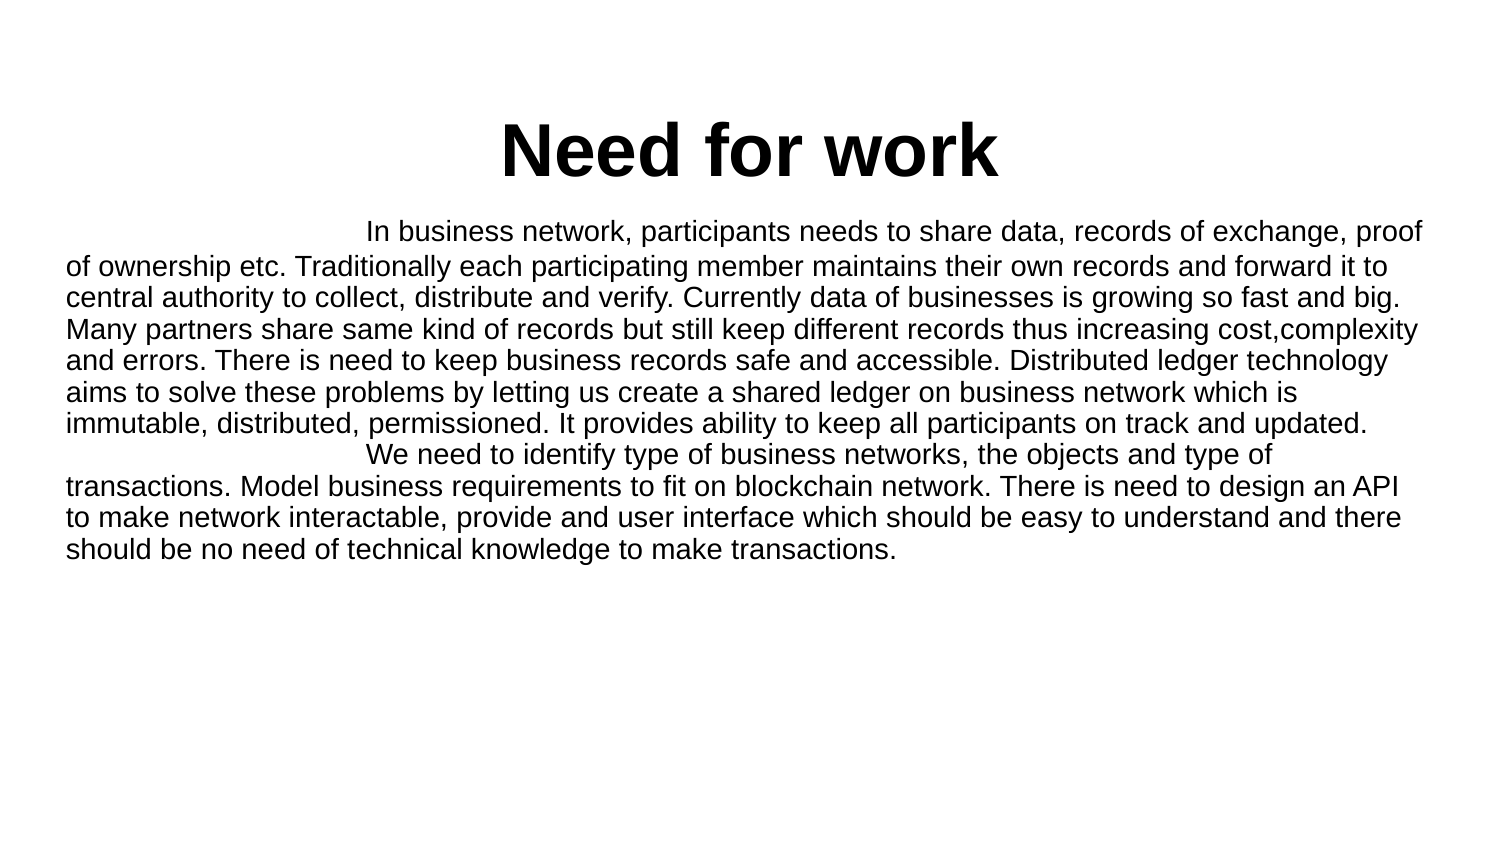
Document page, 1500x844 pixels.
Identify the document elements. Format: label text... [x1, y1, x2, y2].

text_box Need for work [51, 72, 1449, 167]
text_box In business network, participants needs to share data, records of exchange, proof of ownership etc. Traditionally each participating member maintains their own records and forward it to central authority to collect, distribute and verify. Currently data of businesses is growing so fast and big. Many partners share same kind of records but still keep different records thus increasing cost,complexity and errors. There is need to keep business records safe and accessible. Distributed ledger technology aims to solve these problems by letting us create a shared ledger on business network which is immutable, distributed, permissioned. It provides ability to keep all participants on track and updated. We need to identify type of business networks, the objects and type of transactions. Model business requirements to fit on blockchain network. There is need to design an API to make network interactable, provide and user interface which should be easy to understand and there should be no need of technical knowledge to make transactions. [51, 189, 1449, 750]
